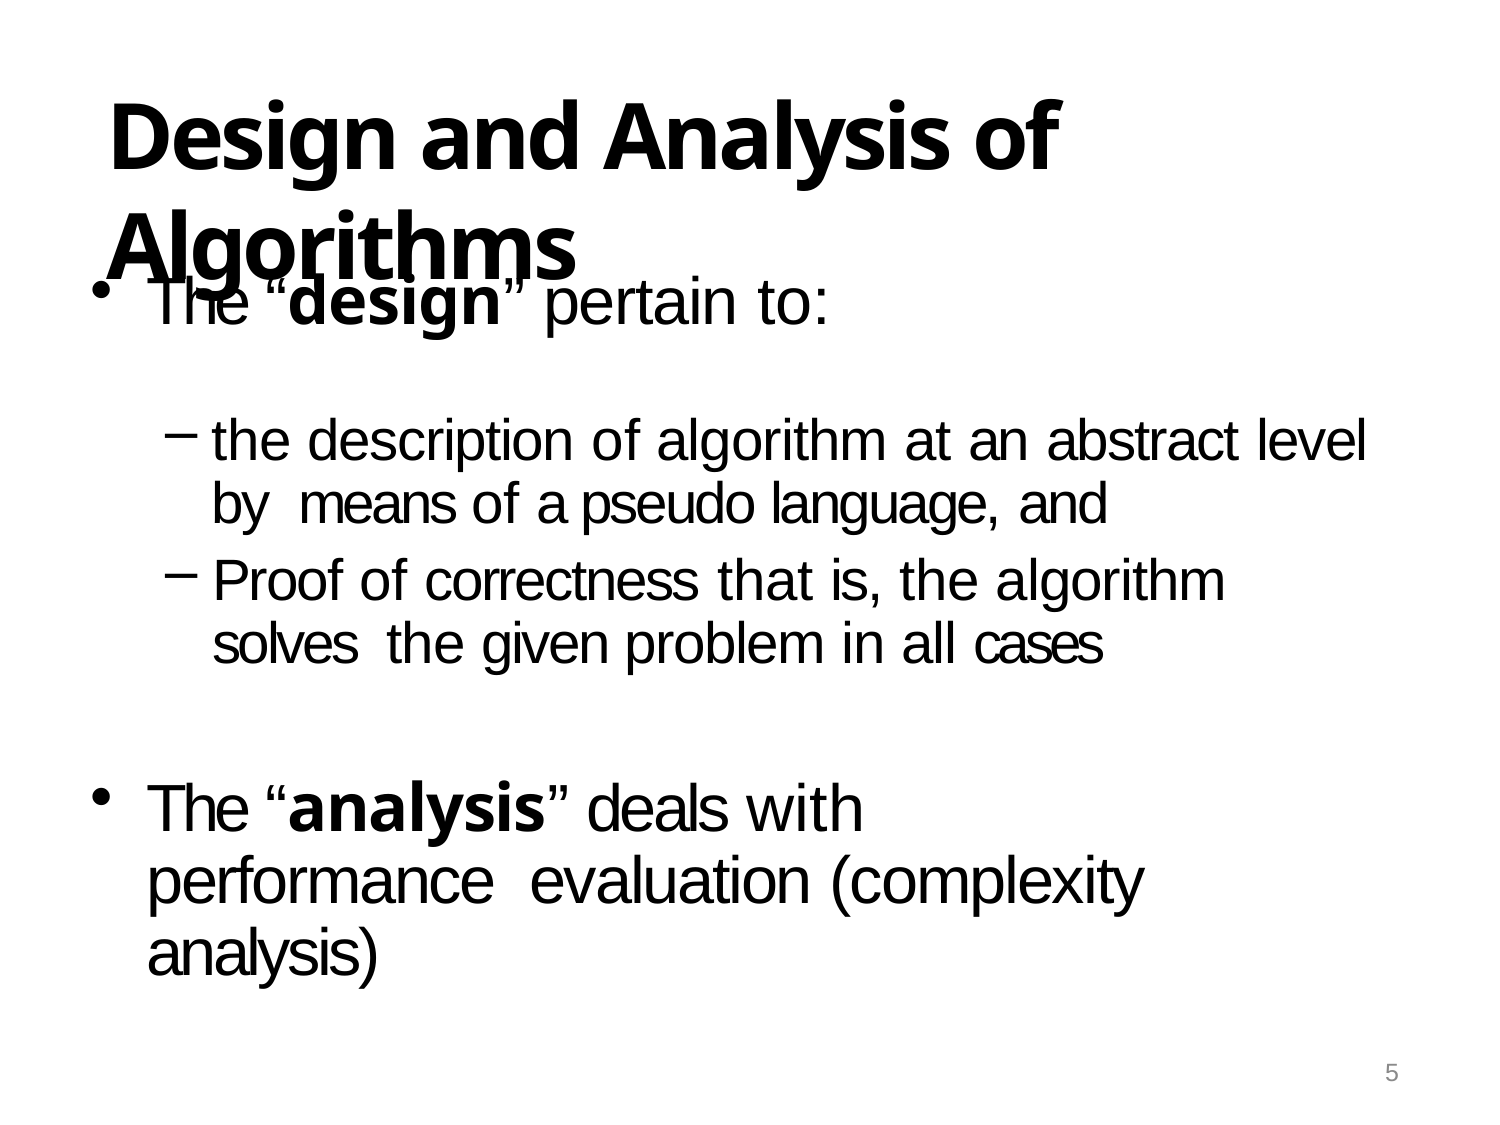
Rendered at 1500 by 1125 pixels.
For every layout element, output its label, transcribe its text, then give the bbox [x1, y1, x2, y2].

title Design and Analysis of Algorithms [104, 76, 1396, 255]
text_box The “design” pertain to: the description of algorithm at an abstract level by means of a pseudo language, and Proof of correctness that is, the algorithm solves the given problem in all cases The “analysis” deals with performance evaluation (complexity analysis) [87, 255, 1406, 989]
slide_number 5 [1380, 1047, 1415, 1125]
